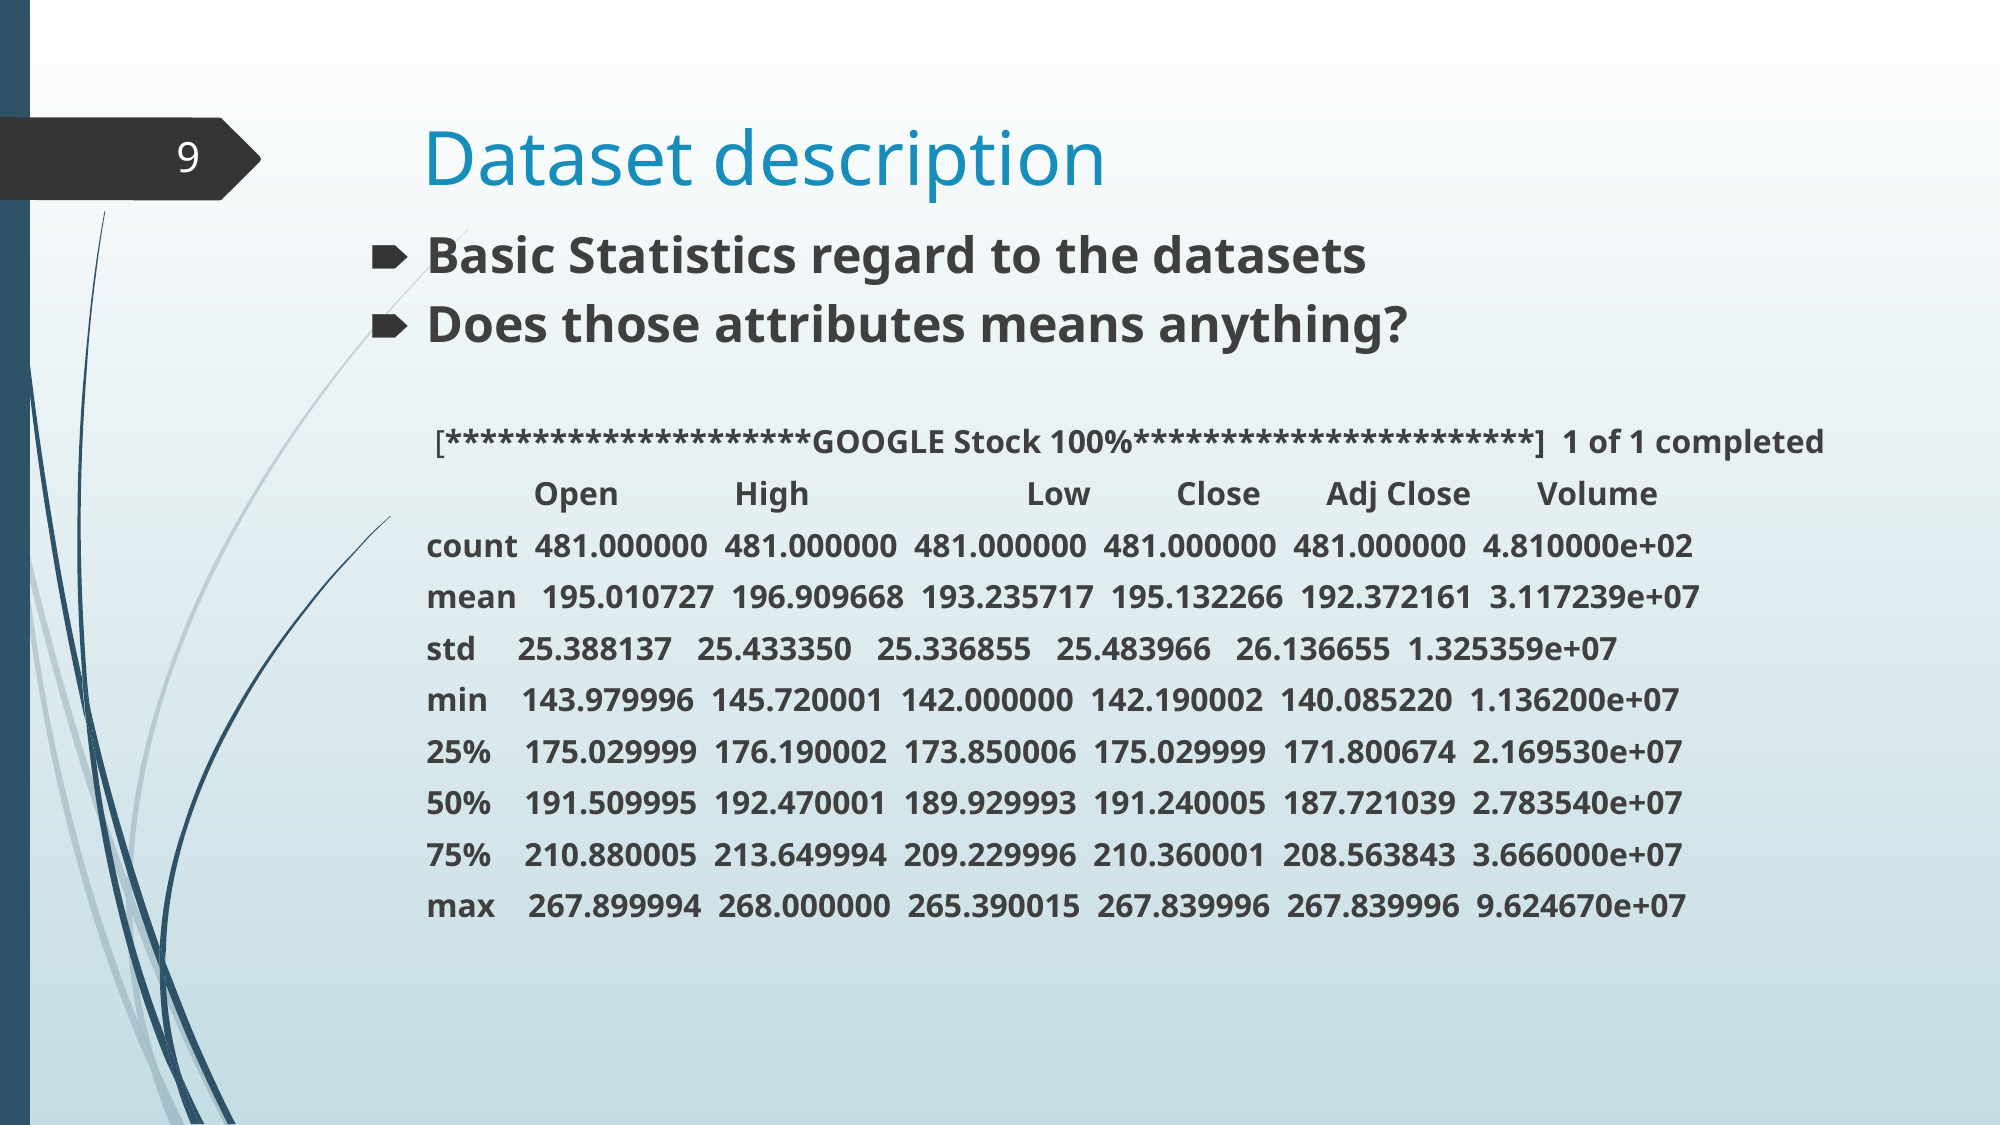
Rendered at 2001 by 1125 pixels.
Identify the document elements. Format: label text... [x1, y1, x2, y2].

list Basic Statistics regard to the datasets Does those attributes means anything? [*********************GOOGLE Stock 100%***********************] 1 of 1 completed Open High Low Close Adj Close Volume count 481.000000 481.000000 481.000000 481.000000 481.000000 4.810000e+02 mean 195.010727 196.909668 193.235717 195.132266 192.372161 3.117239e+07 std 25.388137 25.433350 25.336855 25.483966 26.136655 1.325359e+07 min 143.979996 145.720001 142.000000 142.190002 140.085220 1.136200e+07 25% 175.029999 176.190002 173.850006 175.029999 171.800674 2.169530e+07 50% 191.509995 192.470001 189.929993 191.240005 187.721039 2.783540e+07 75% 210.880005 213.649994 209.229996 210.360001 208.563843 3.666000e+07 max 267.899994 268.000000 265.390015 267.839996 267.839996 9.624670e+07 [354, 227, 1923, 1093]
title Dataset description [407, 102, 1870, 227]
slide_number ‹#› [87, 129, 216, 190]
